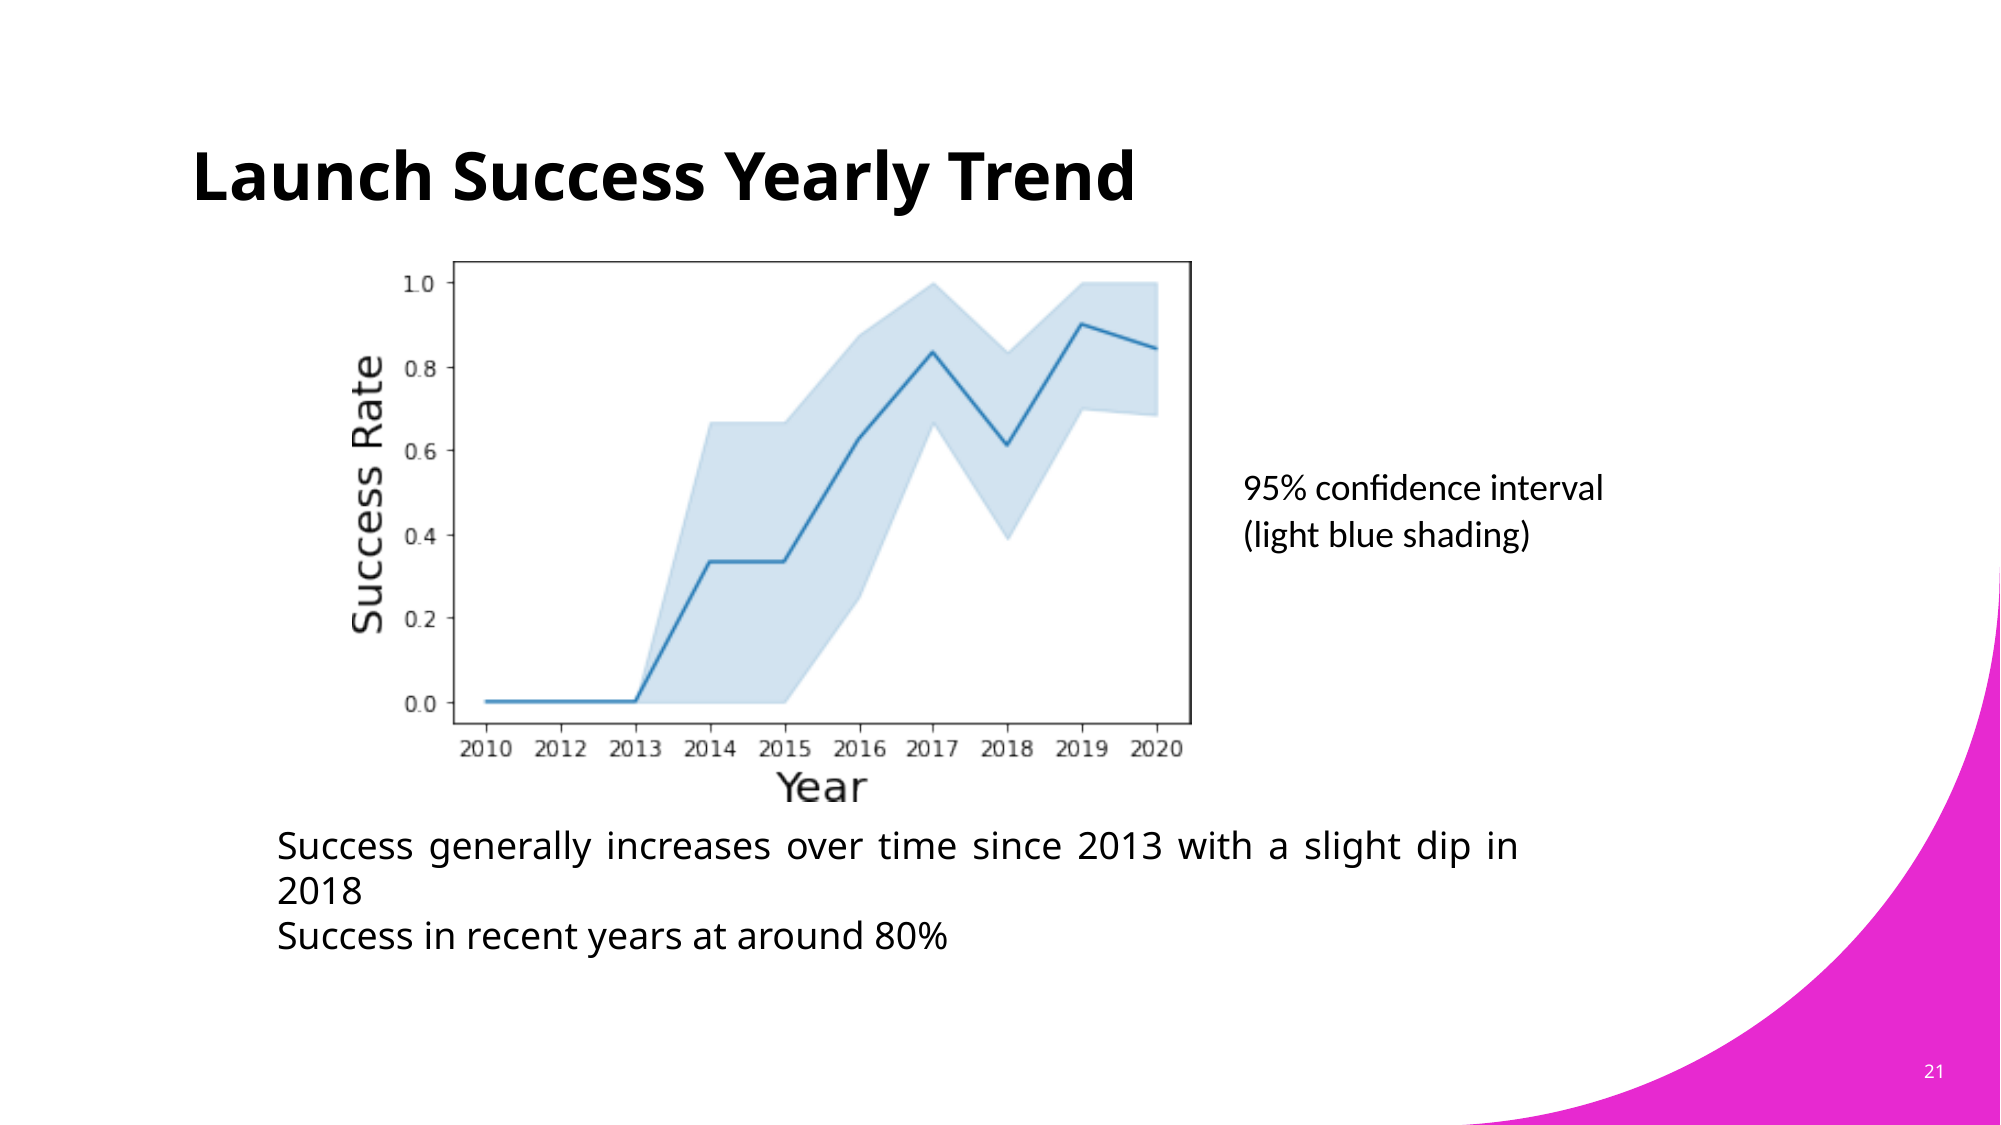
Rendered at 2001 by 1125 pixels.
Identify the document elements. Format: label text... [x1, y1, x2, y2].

text_box 95% confidence interval (light blue shading) [1225, 456, 2000, 563]
title Launch Success Yearly Trend [176, 118, 1809, 221]
text_box [352, 261, 1192, 802]
slide_number 21 [1893, 1042, 1961, 1103]
text_box Success generally increases over time since 2013 with a slight dip in 2018 Success in recent years at around 80% [262, 814, 1536, 965]
